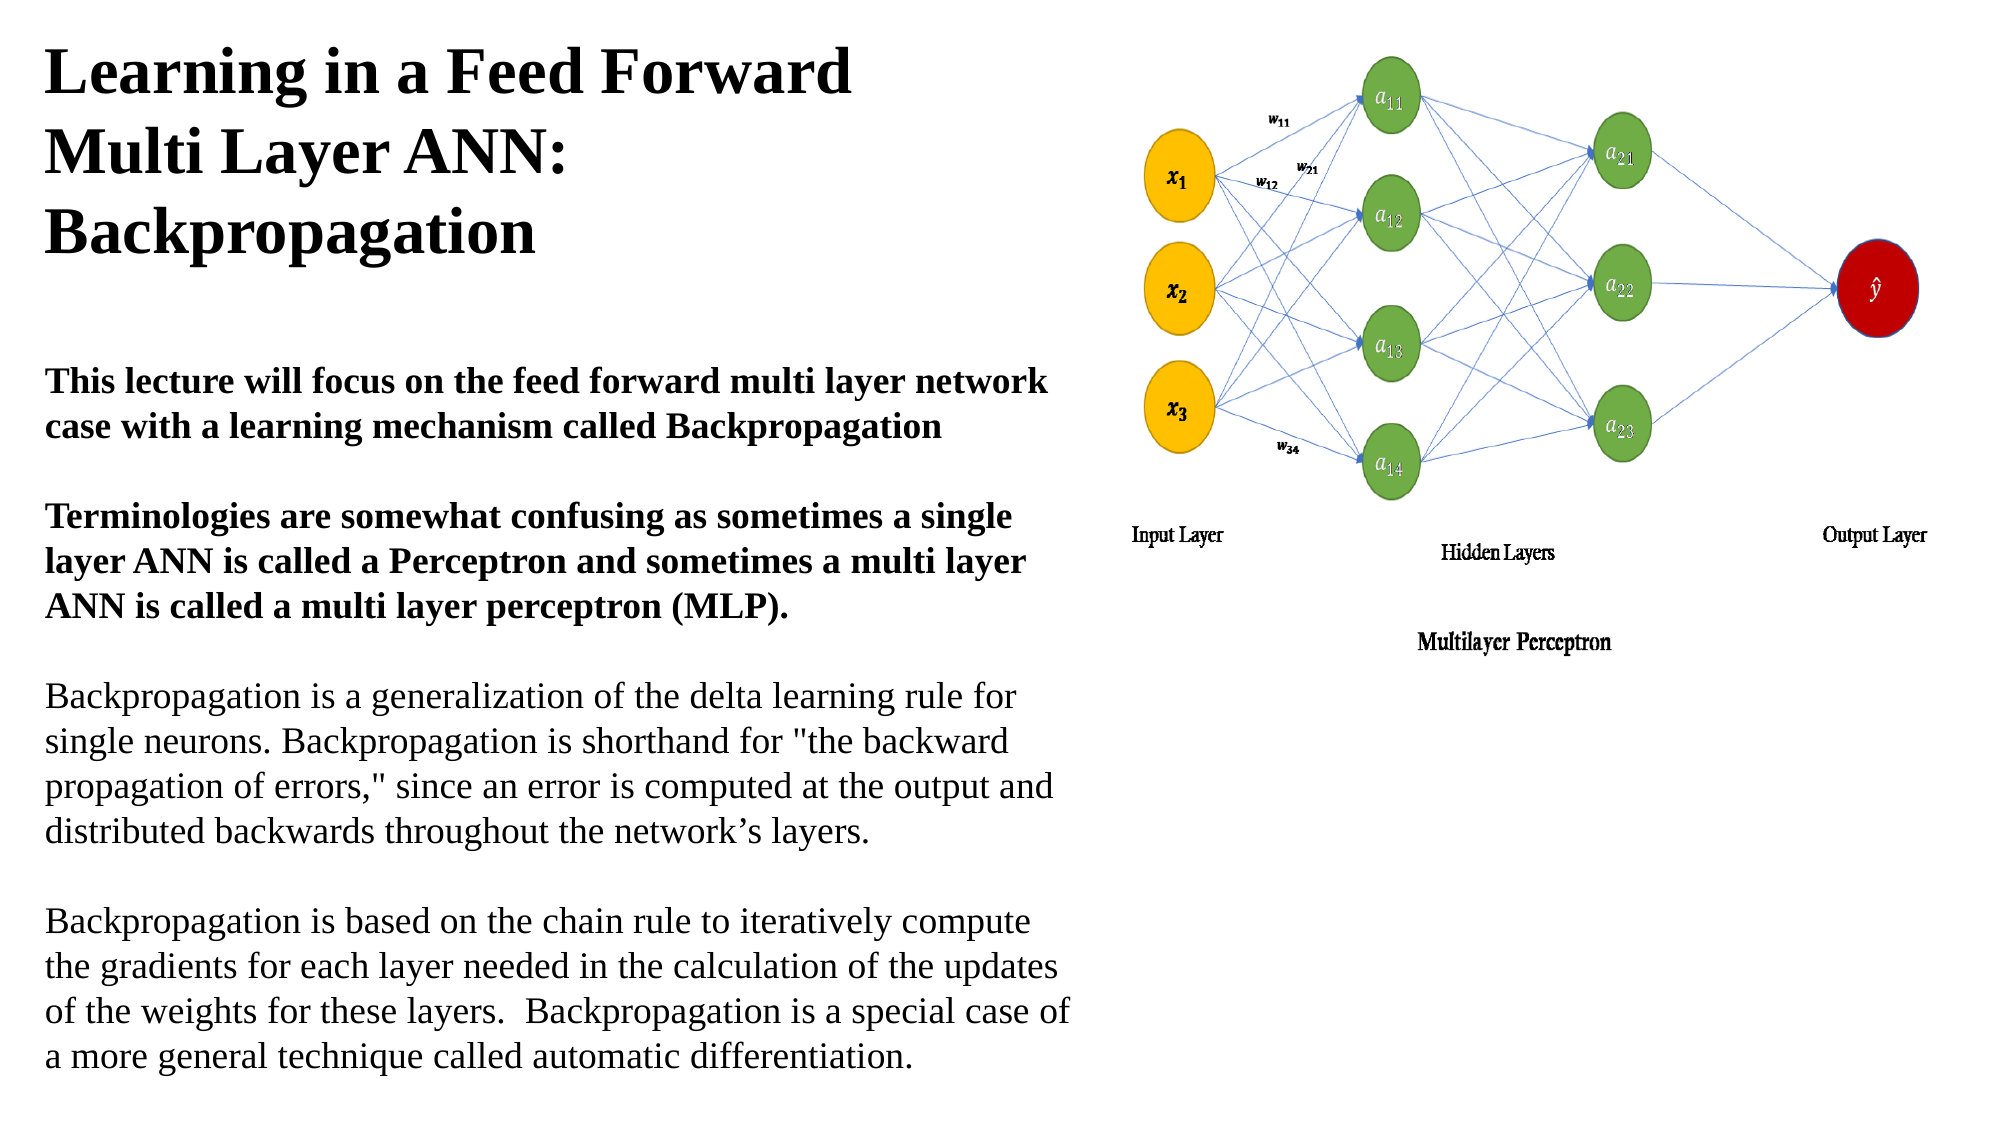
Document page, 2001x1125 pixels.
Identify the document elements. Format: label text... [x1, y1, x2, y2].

text_box Learning in a Feed Forward Multi Layer ANN: Backpropagation This lecture will focus on the feed forward multi layer network case with a learning mechanism called Backpropagation Terminologies are somewhat confusing as sometimes a single layer ANN is called a Perceptron and sometimes a multi layer ANN is called a multi layer perceptron (MLP). Backpropagation is a generalization of the delta learning rule for single neurons. Backpropagation is shorthand for "the backward propagation of errors," since an error is computed at the output and distributed backwards throughout the network’s layers. Backpropagation is based on the chain rule to iteratively compute the gradients for each layer needed in the calculation of the updates of the weights for these layers. Backpropagation is a special case of a more general technique called automatic differentiation. [30, 19, 1090, 1084]
picture [1121, 56, 1940, 674]
